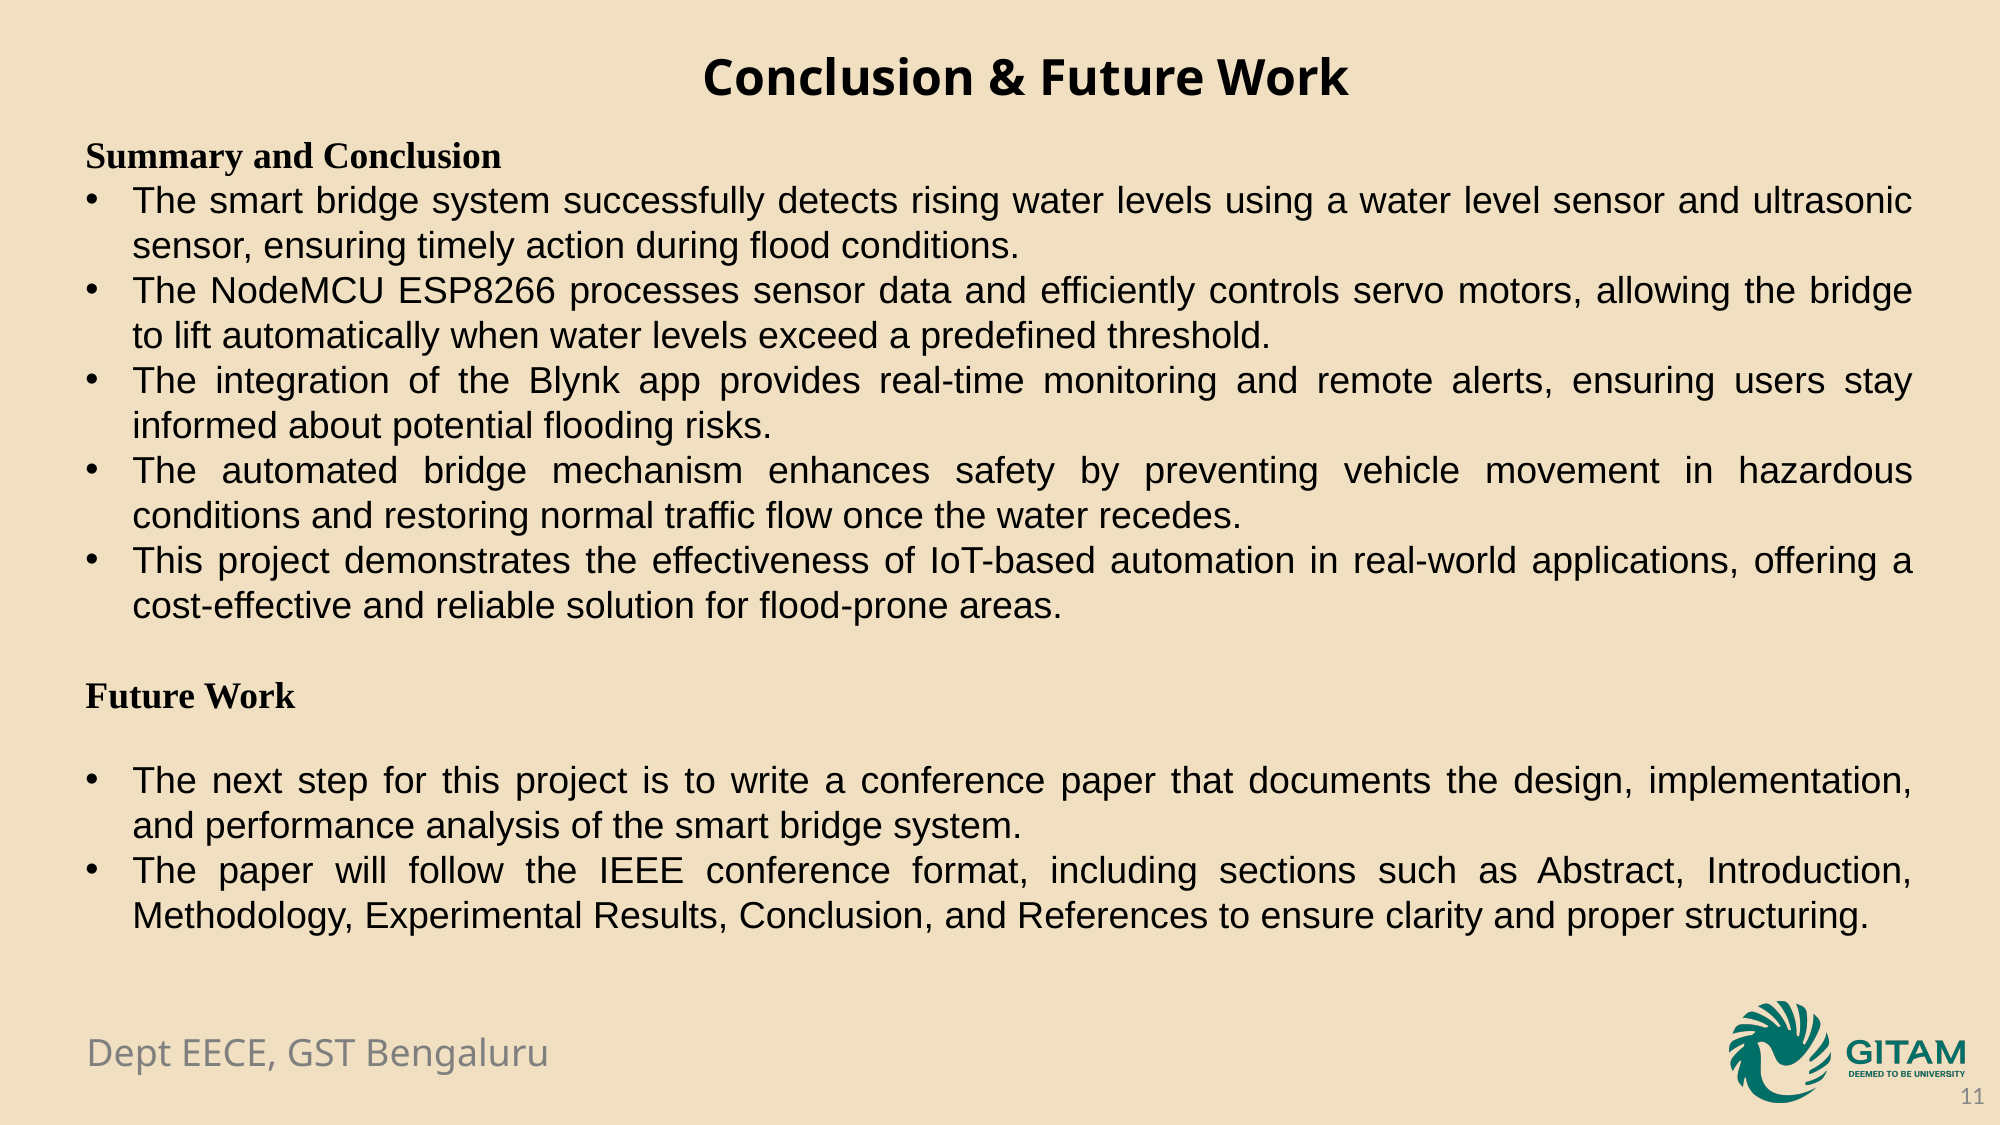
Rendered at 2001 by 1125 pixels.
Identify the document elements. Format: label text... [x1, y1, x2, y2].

slide_number 11 [1550, 1065, 2000, 1125]
text_box Summary and Conclusion The smart bridge system successfully detects rising water levels using a water level sensor and ultrasonic sensor, ensuring timely action during flood conditions. The NodeMCU ESP8266 processes sensor data and efficiently controls servo motors, allowing the bridge to lift automatically when water levels exceed a predefined threshold. The integration of the Blynk app provides real-time monitoring and remote alerts, ensuring users stay informed about potential flooding risks. The automated bridge mechanism enhances safety by preventing vehicle movement in hazardous conditions and restoring normal traffic flow once the water recedes. This project demonstrates the effectiveness of IoT-based automation in real-world applications, offering a cost-effective and reliable solution for flood-prone areas. Future Work The next step for this project is to write a conference paper that documents the design, implementation, and performance analysis of the smart bridge system. The paper will follow the IEEE conference format, including sections such as Abstract, Introduction, Methodology, Experimental Results, Conclusion, and References to ensure clarity and proper structuring. [70, 123, 1929, 1065]
picture [1929, 1001, 1965, 1065]
text_box Conclusion & Future Work [163, 38, 1889, 119]
